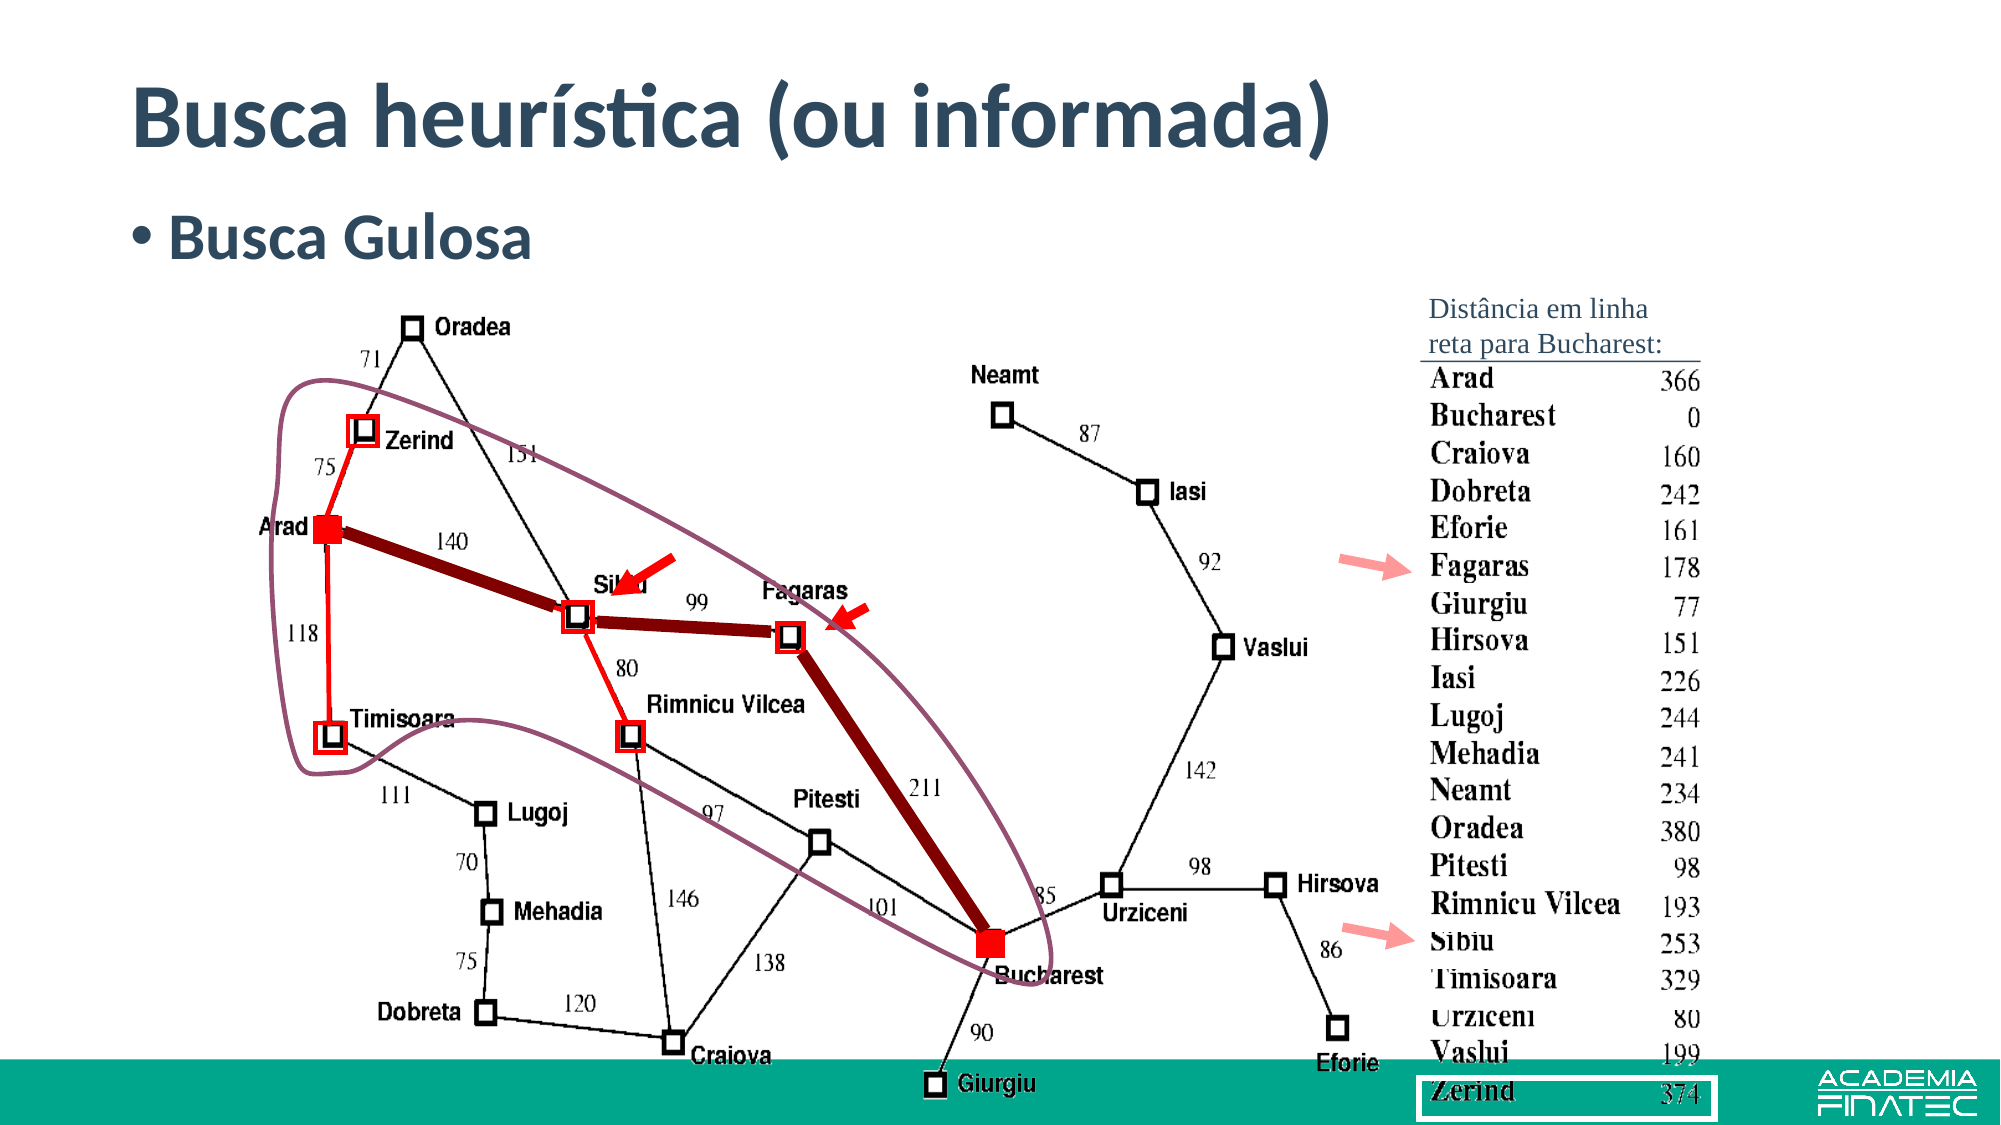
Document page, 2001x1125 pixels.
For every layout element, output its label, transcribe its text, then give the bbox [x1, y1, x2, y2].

title Busca heurística (ou informada) [116, 8, 1842, 227]
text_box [1418, 924, 1715, 1120]
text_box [1417, 544, 1714, 928]
text_box Distância em linha reta para Bucharest: [1413, 281, 1713, 367]
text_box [585, 621, 804, 751]
list Busca Gulosa [115, 194, 1541, 1064]
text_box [315, 416, 593, 753]
picture [258, 295, 1701, 1104]
picture [1811, 1062, 1984, 1122]
